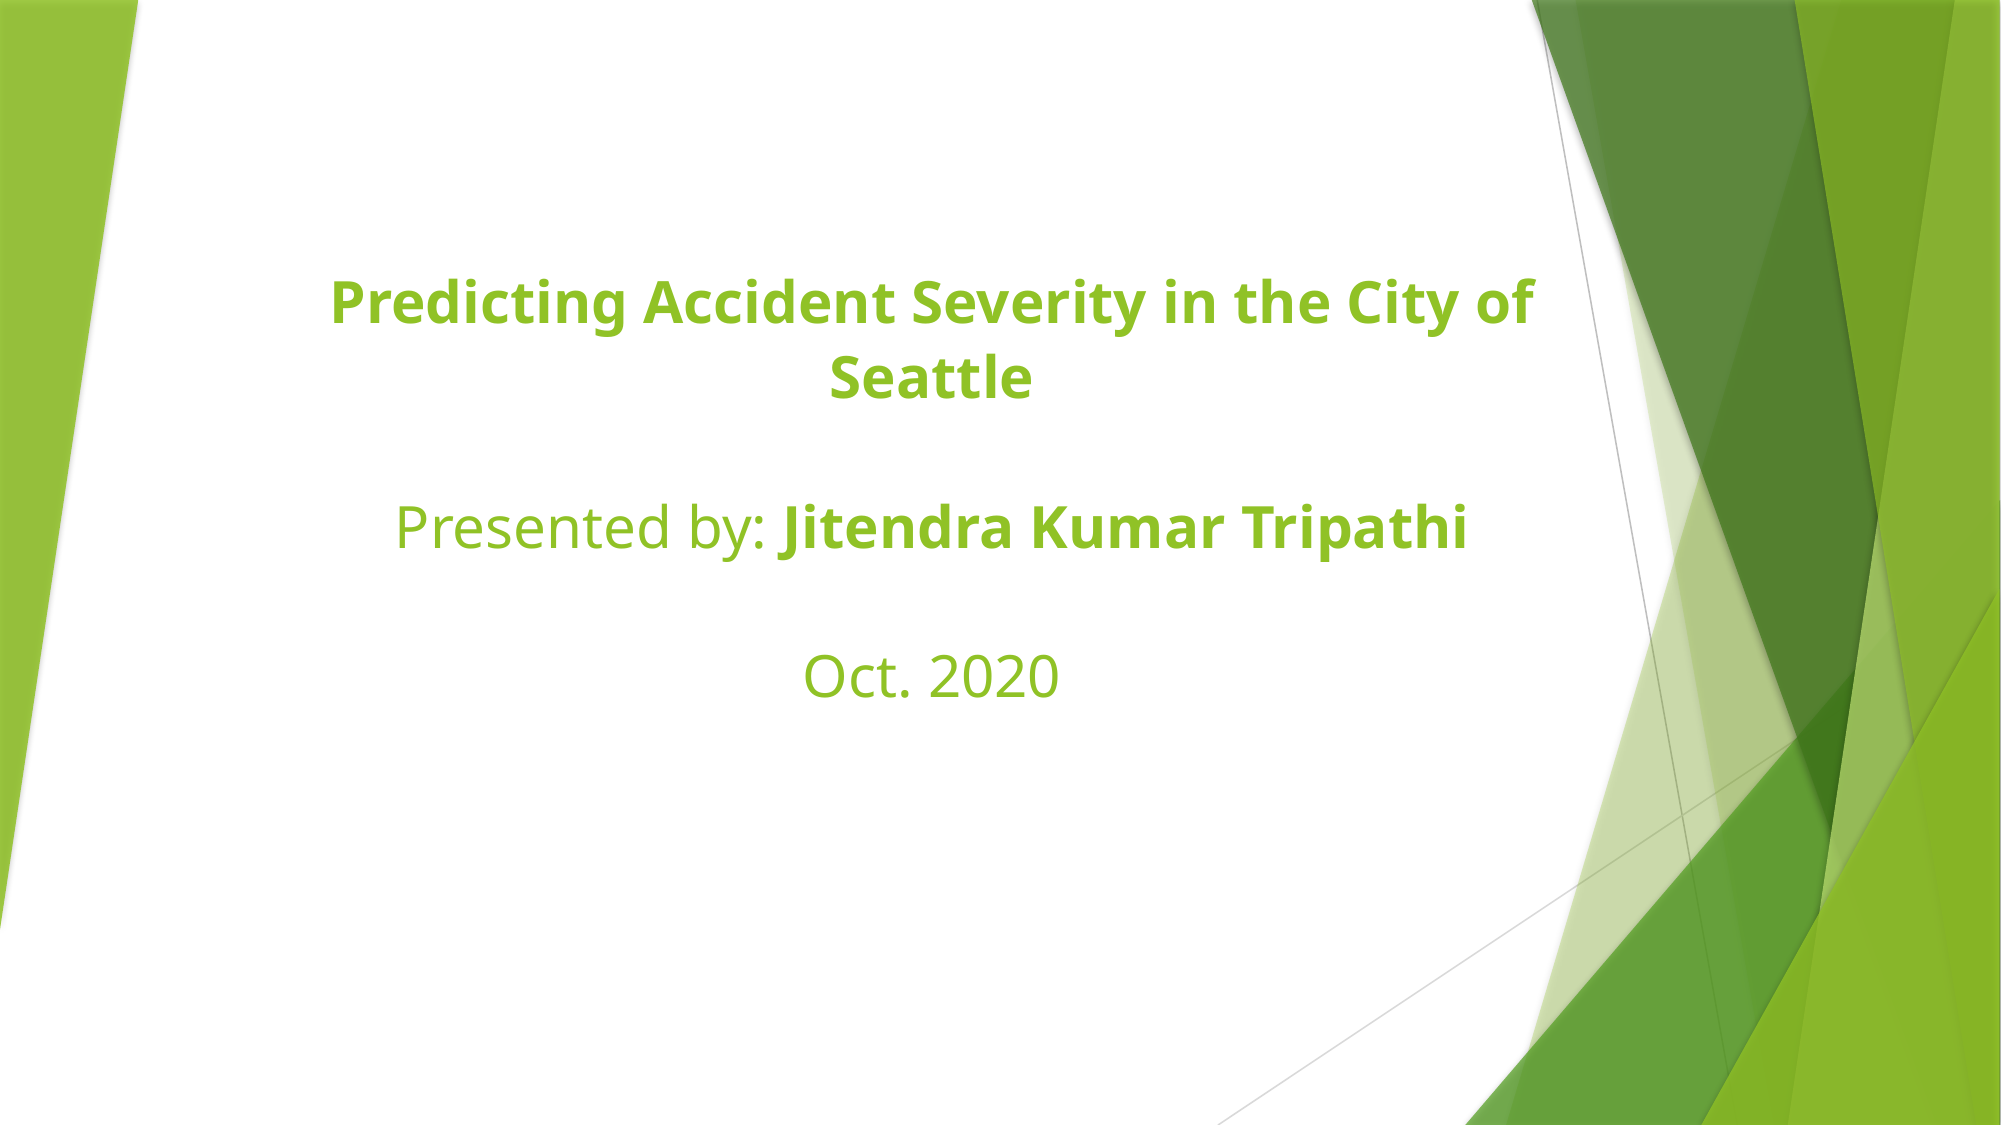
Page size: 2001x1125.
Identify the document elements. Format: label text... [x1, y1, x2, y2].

title Predicting Accident Severity in the City of Seattle Presented by: Jitendra Kumar Tripathi Oct. 2020 [208, 410, 1656, 958]
